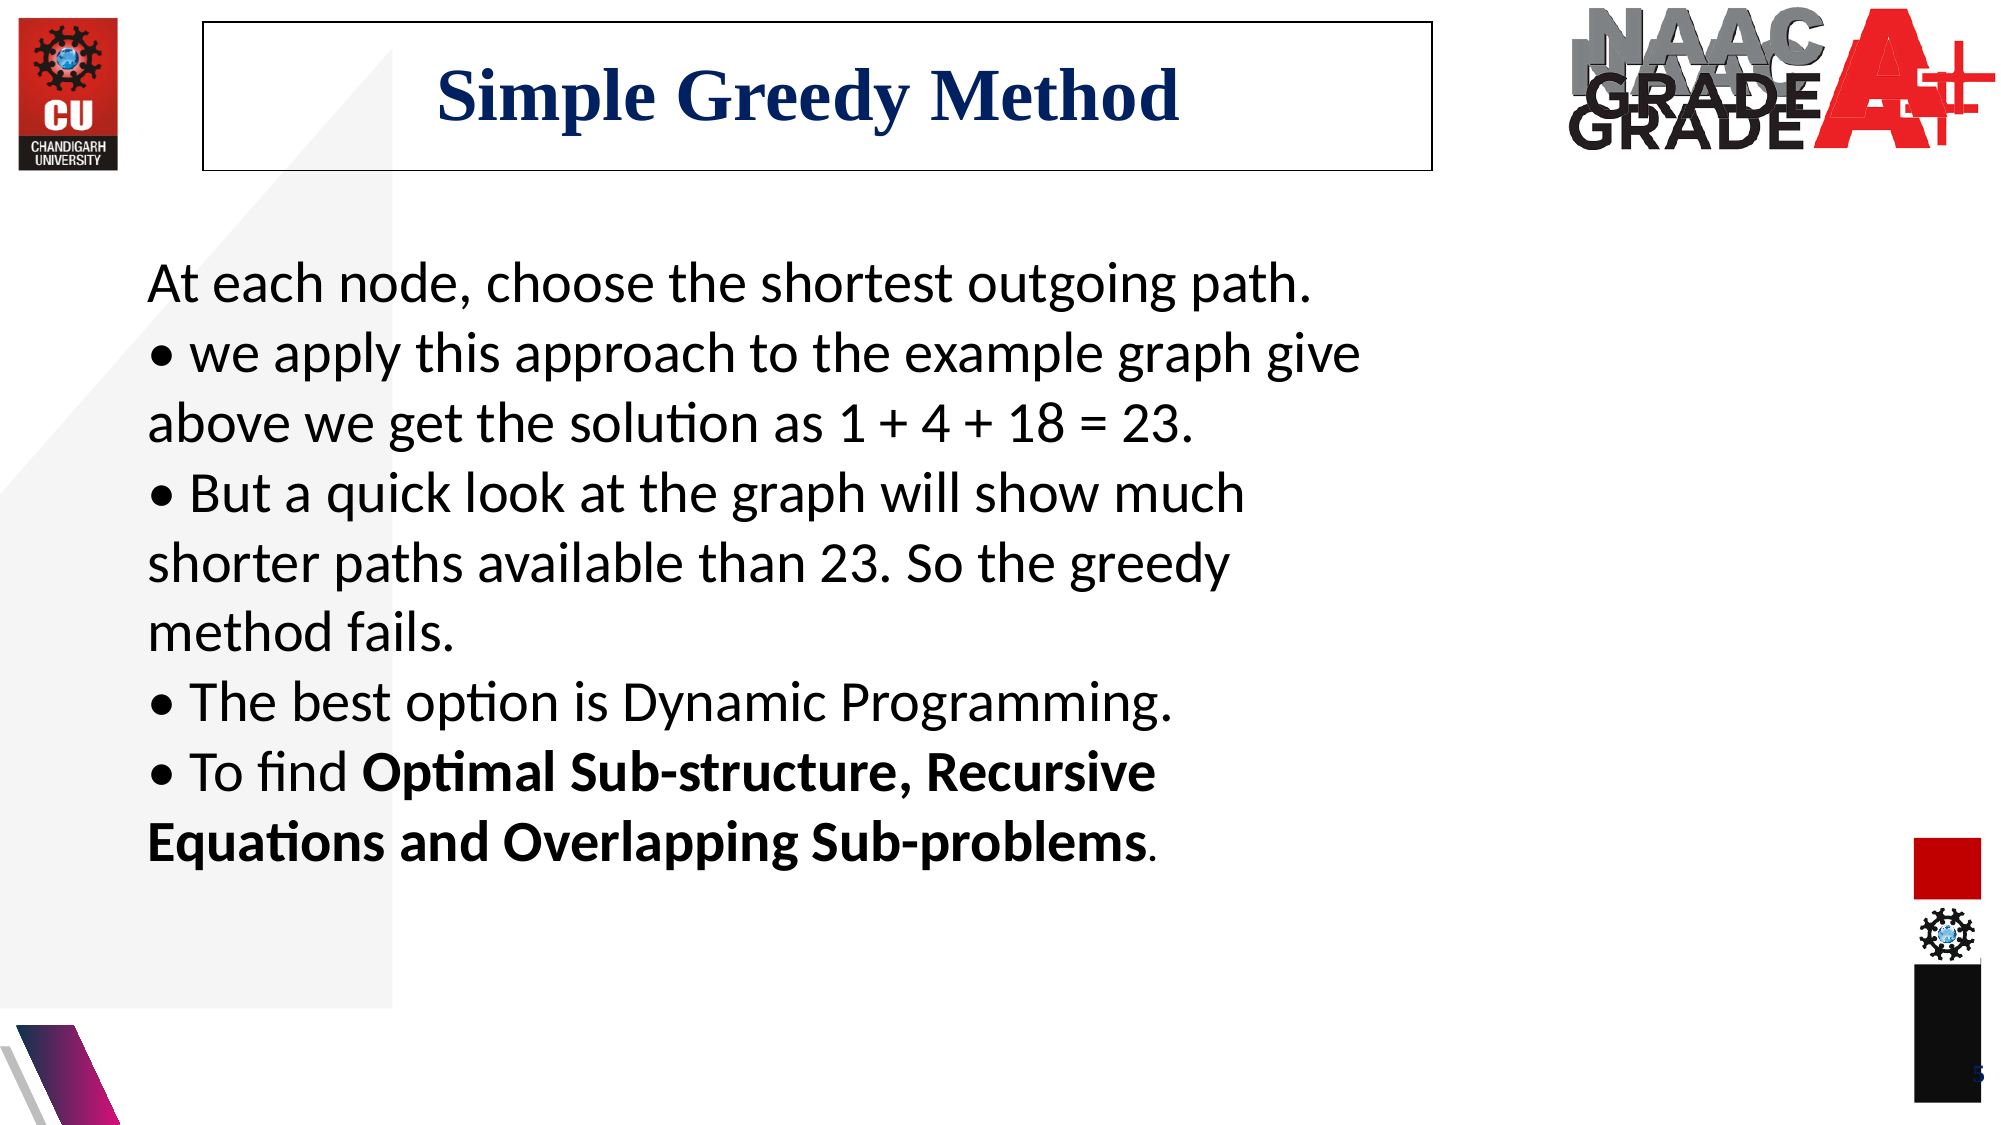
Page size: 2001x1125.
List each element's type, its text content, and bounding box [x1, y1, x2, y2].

text_box At each node, choose the shortest outgoing path. • we apply this approach to the example graph give above we get the solution as 1 + 4 + 18 = 23. • But a quick look at the graph will show much shorter paths available than 23. So the greedy method fails. • The best option is Dynamic Programming. • To find Optimal Sub-structure, Recursive Equations and Overlapping Sub-problems. [133, 236, 1500, 881]
title Simple Greedy Method [202, 21, 1433, 171]
slide_number 5 [1550, 1042, 2000, 1103]
picture [1568, 6, 1998, 150]
picture [18, 17, 118, 171]
